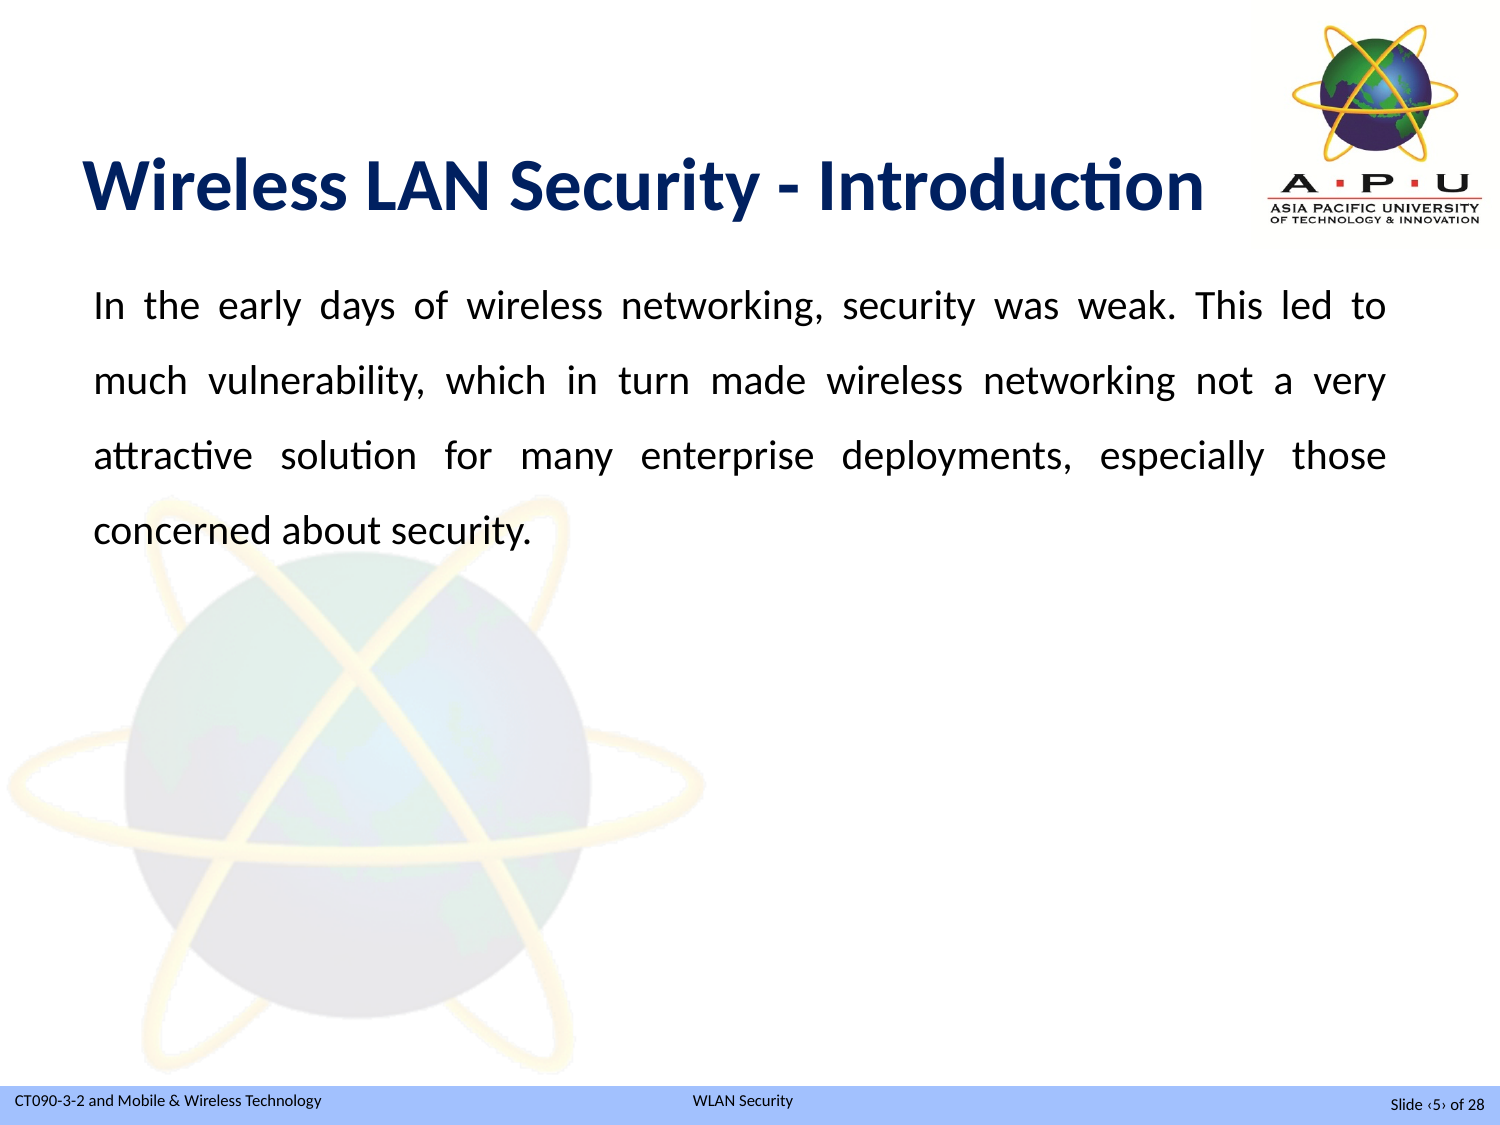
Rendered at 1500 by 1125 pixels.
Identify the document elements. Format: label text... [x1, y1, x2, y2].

picture [1251, 0, 1500, 249]
footer Slide ‹5› of 28 [1024, 1086, 1500, 1125]
text_box Wireless LAN Security - Introduction [49, 115, 1257, 246]
text_box In the early days of wireless networking, security was weak. This led to much vulnerability, which in turn made wireless networking not a very attractive solution for many enterprise deployments, especially those concerned about security. [78, 245, 1403, 636]
